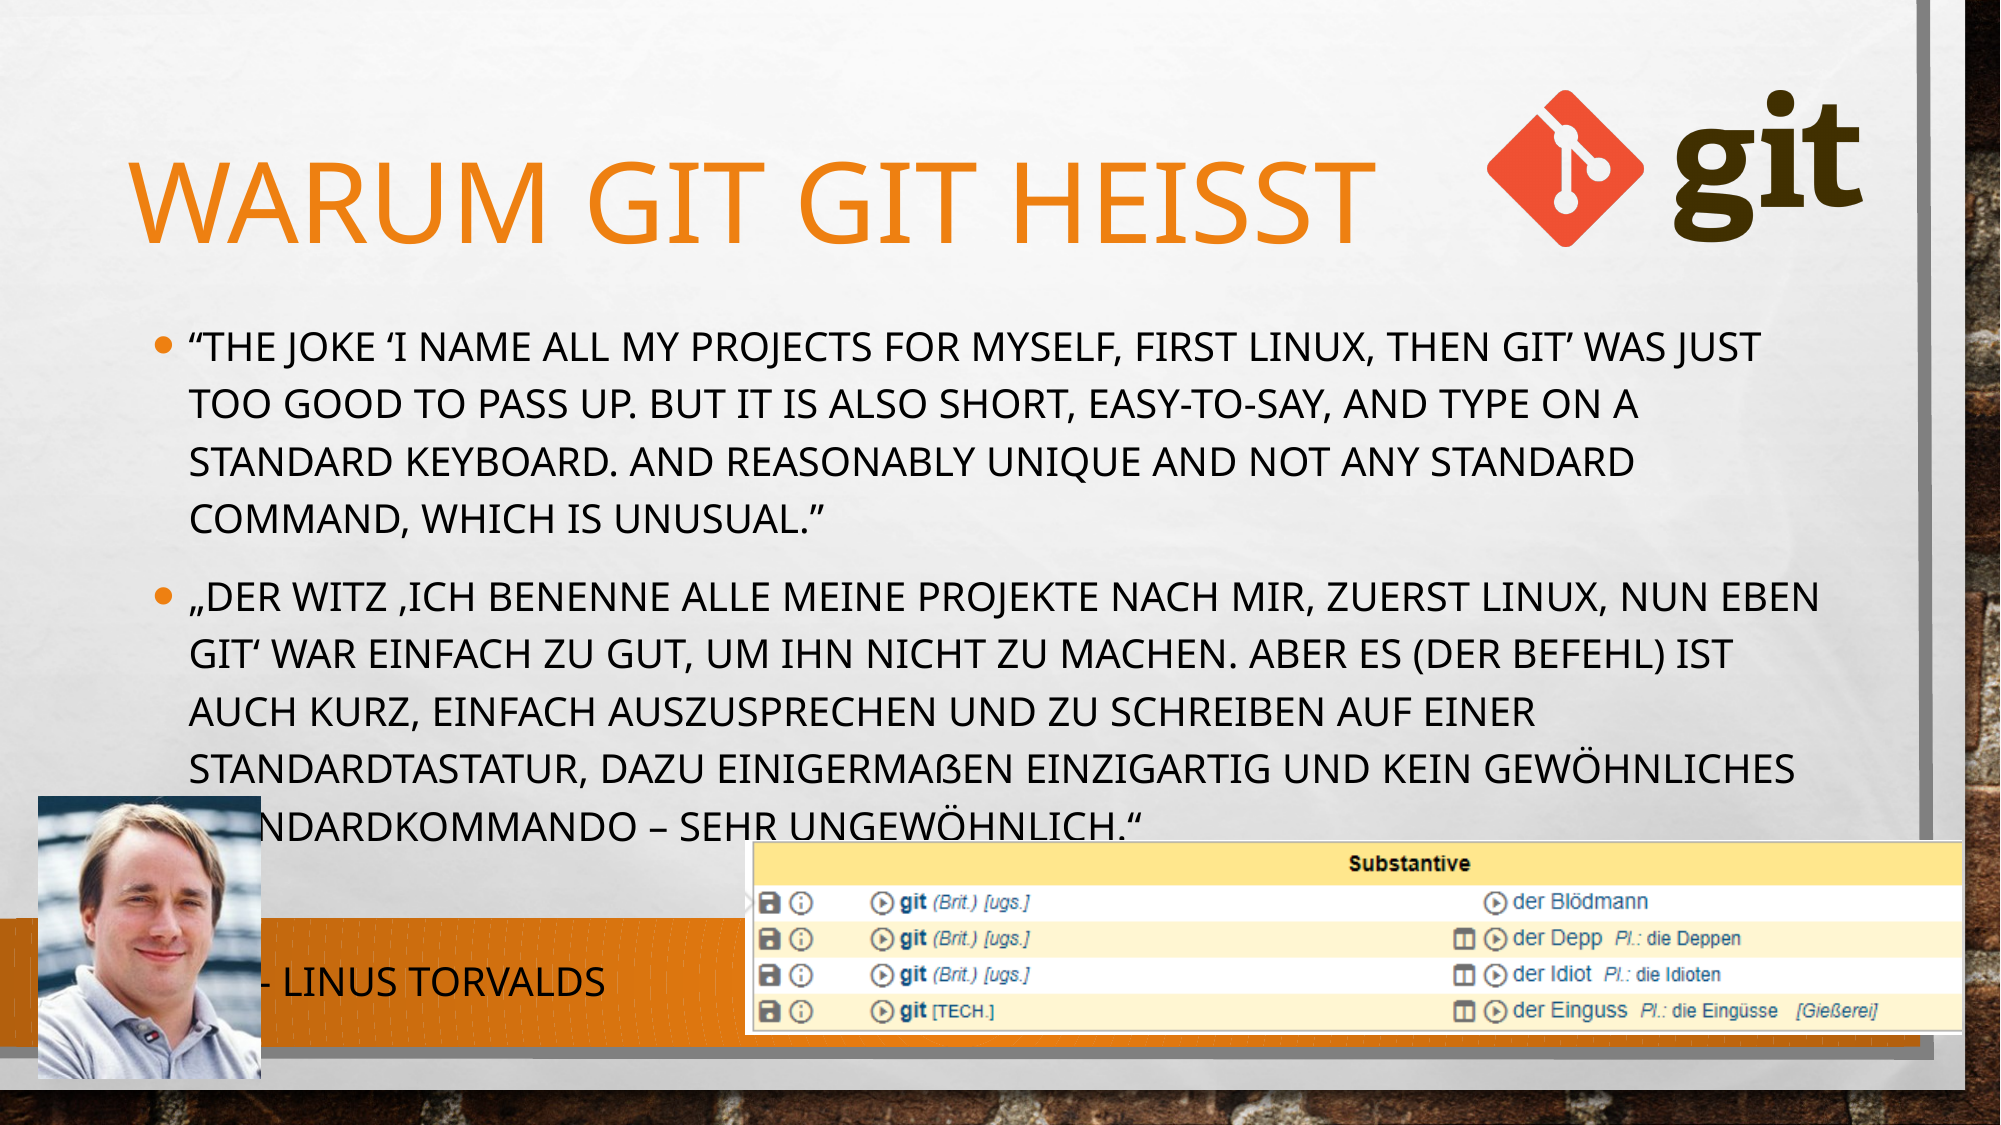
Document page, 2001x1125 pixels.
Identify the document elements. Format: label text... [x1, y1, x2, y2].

list “The joke ‘I name all my projects for myself, first Linux, then git’ was just too good to pass up. But it is also short, easy-to-say, and type on a standard keyboard. And reasonably unique and not any standard command, which is unusual.” „Der Witz ‚Ich benenne alle meine Projekte nach mir, zuerst Linux, nun eben Git‘ war einfach zu gut, um ihn nicht zu machen. Aber es (der Befehl) ist auch kurz, einfach auszusprechen und zu schreiben auf einer Standardtastatur, dazu einigermaßen einzigartig und kein gewöhnliches Standardkommando – sehr ungewöhnlich.“ – Linus Torvalds [137, 301, 1863, 1015]
picture [1486, 90, 1863, 248]
picture [745, 840, 1962, 1035]
picture [38, 796, 261, 1080]
picture [0, 0, 2000, 1125]
title Warum GIT git heisst [112, 112, 1818, 302]
